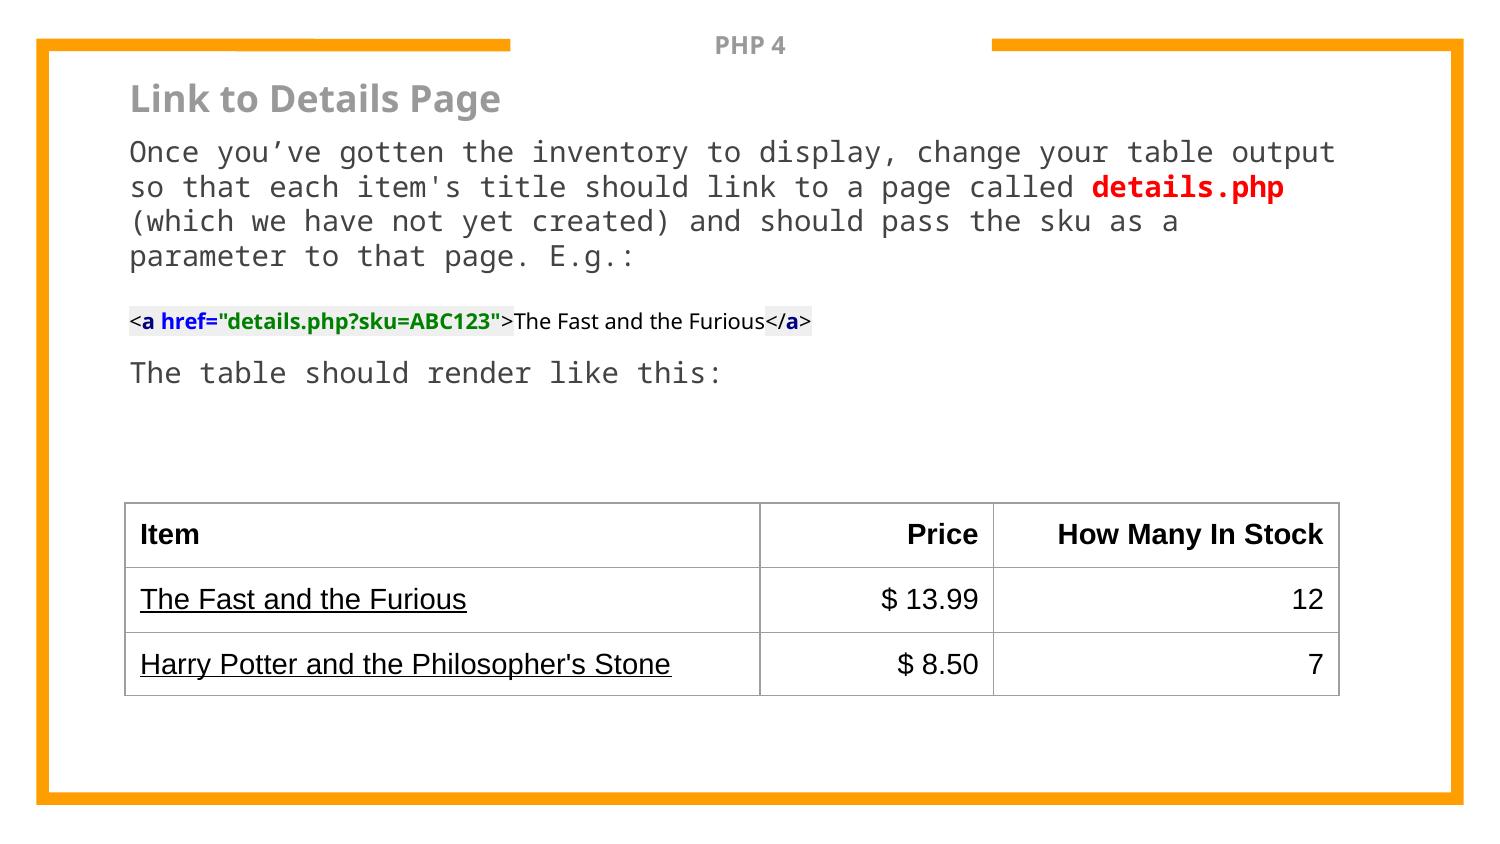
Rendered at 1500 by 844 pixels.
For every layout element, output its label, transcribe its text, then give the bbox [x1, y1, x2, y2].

table_cell $ 8.50 [761, 633, 993, 695]
title PHP 4 [531, 15, 969, 60]
table_cell $ 13.99 [761, 568, 993, 632]
table_header How Many In Stock [994, 504, 1338, 567]
table_cell The Fast and the Furious [126, 568, 759, 632]
table_header Price [761, 504, 993, 567]
list Link to Details Page Once you’ve gotten the inventory to display, change your table output so that each item's title should link to a page called details.php (which we have not yet created) and should pass the sku as a parameter to that page. E.g.: <a href="details.php?sku=ABC123">The Fast and the Furious</a> The table should render like this: [114, 60, 1364, 746]
table_header Item [126, 504, 759, 567]
table_cell 12 [994, 568, 1338, 632]
table_cell 7 [994, 633, 1338, 695]
table_cell Harry Potter and the Philosopher's Stone [126, 633, 759, 695]
